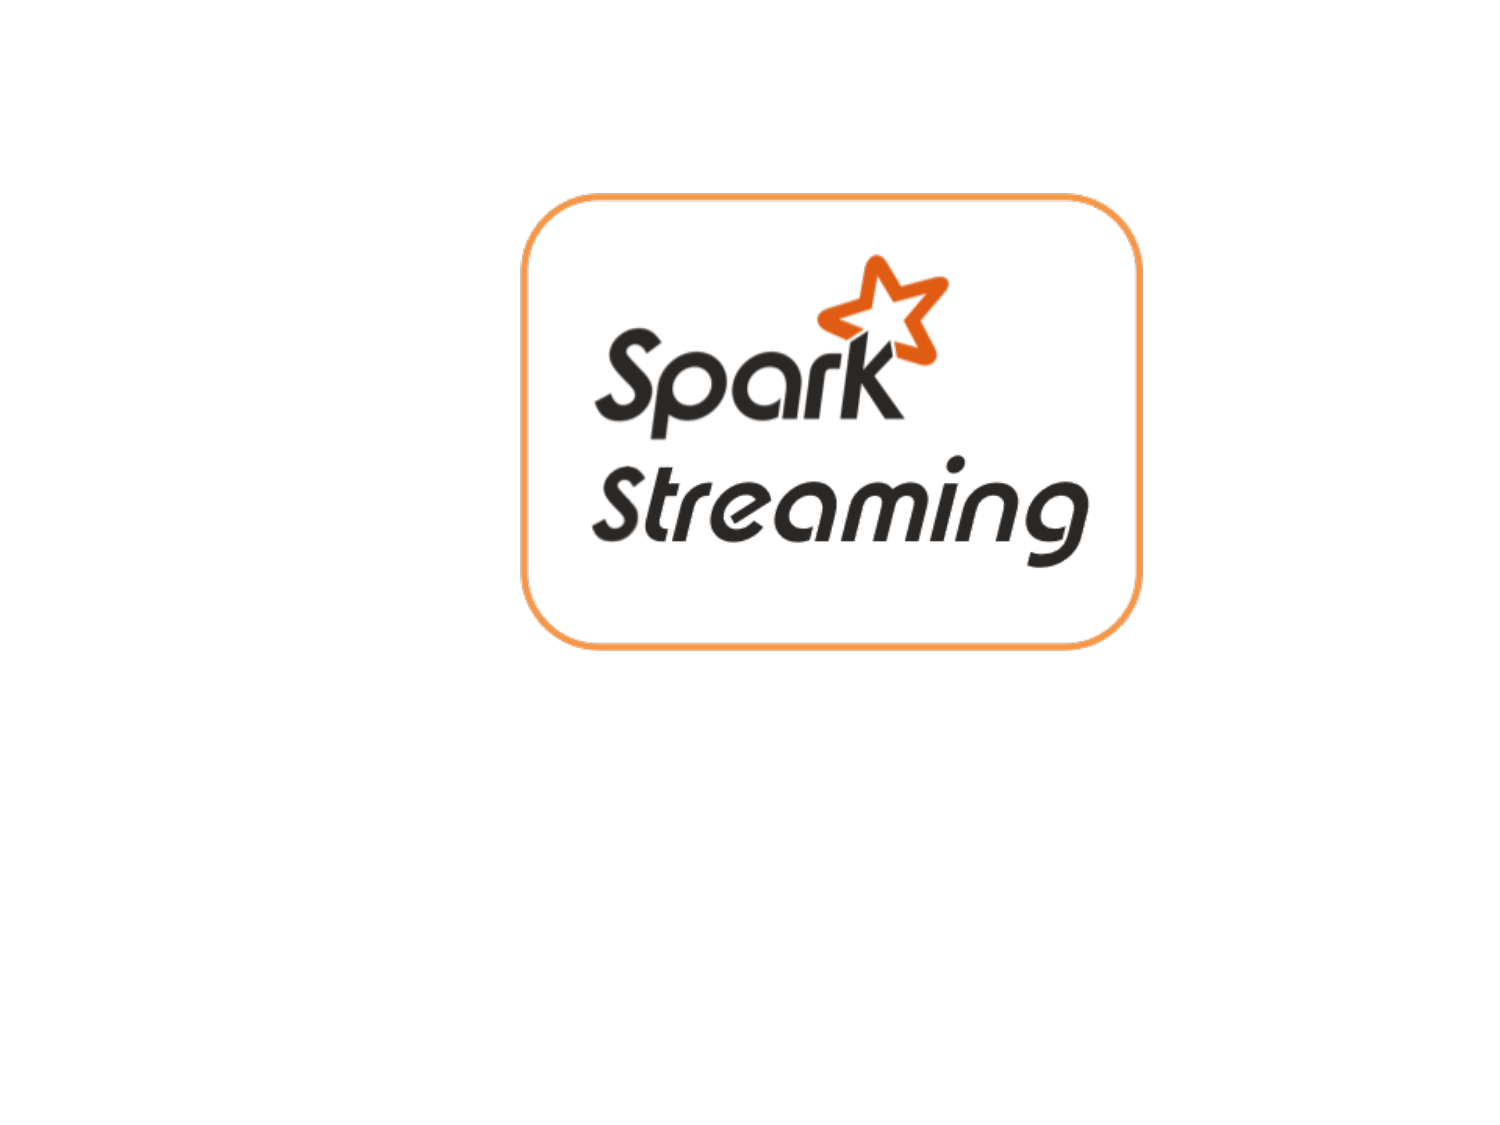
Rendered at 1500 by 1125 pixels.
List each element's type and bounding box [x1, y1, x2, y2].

picture [515, 187, 1149, 669]
